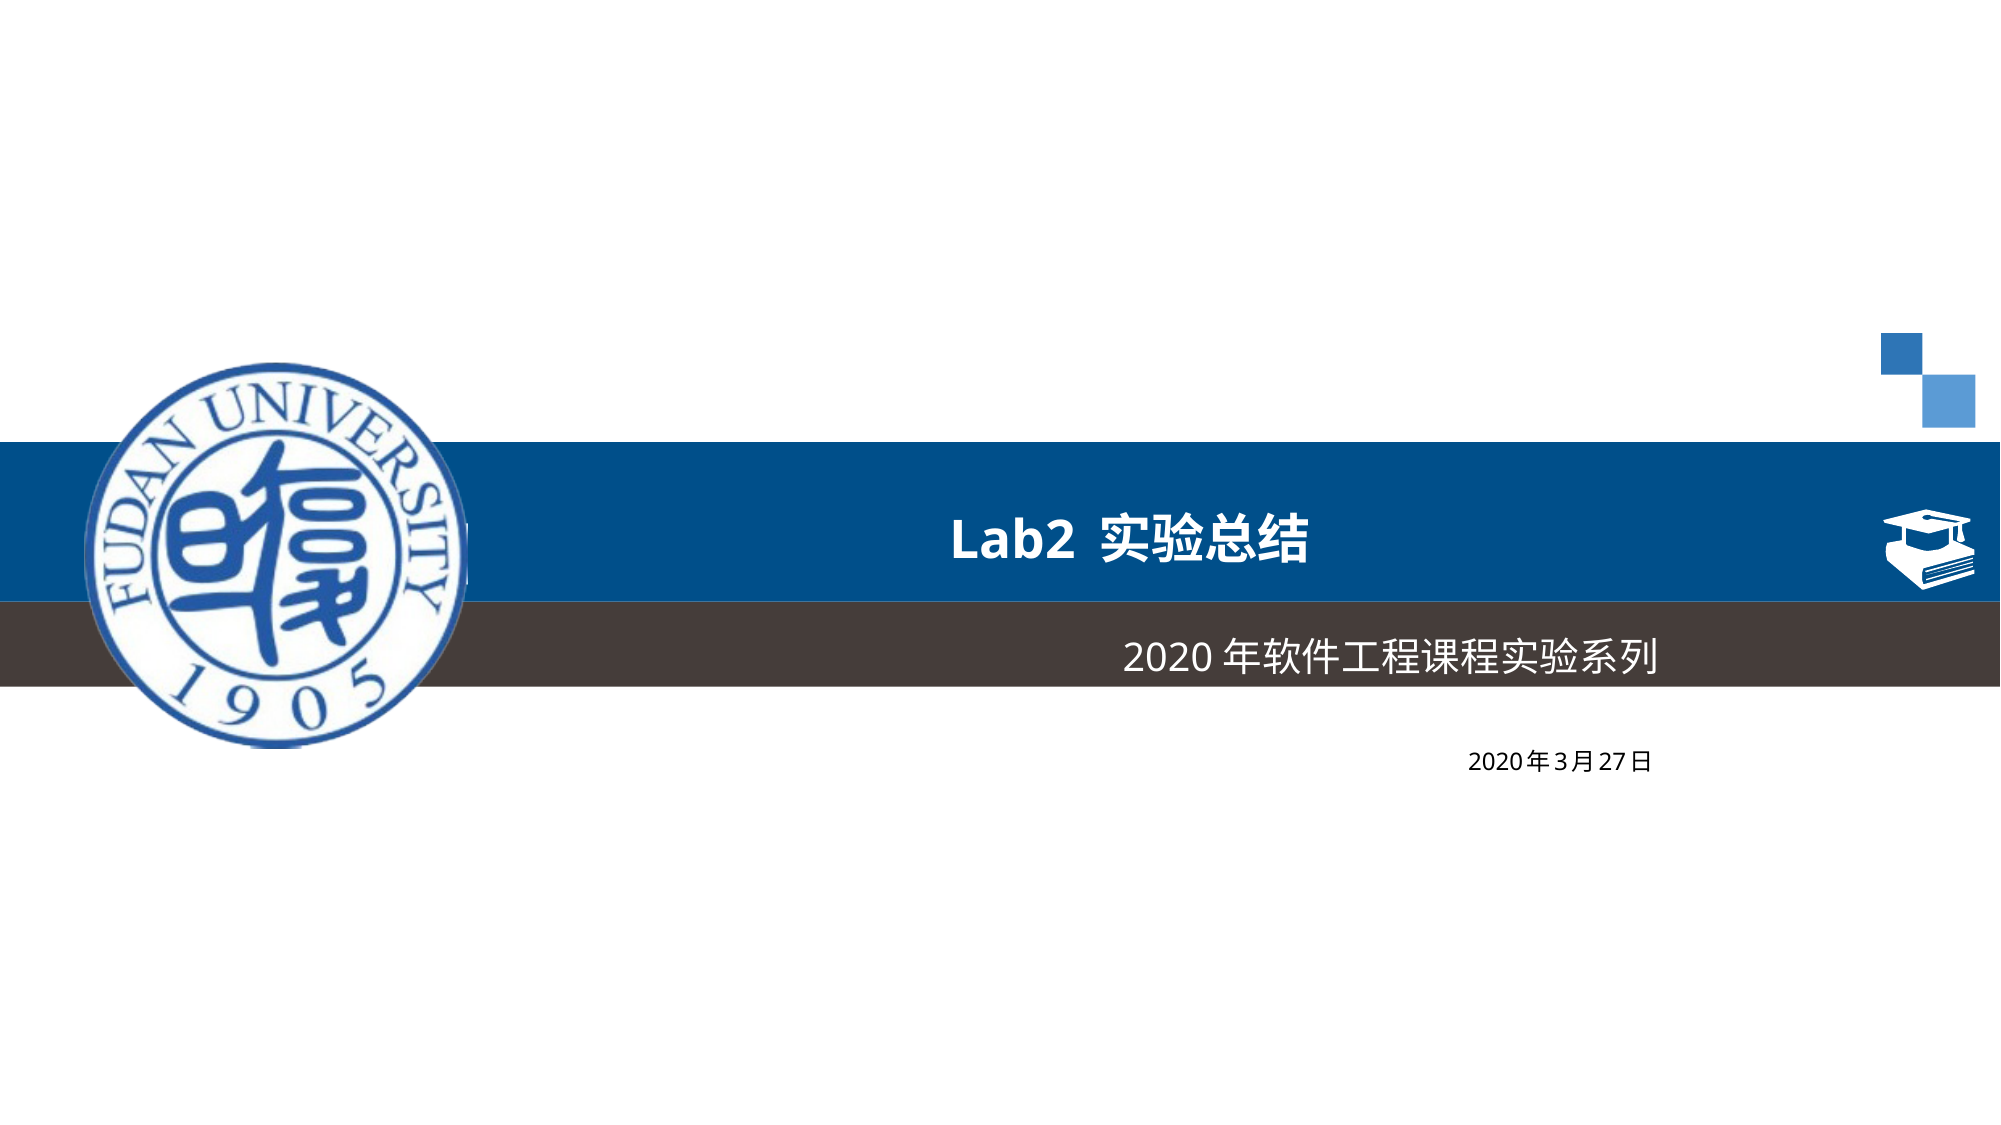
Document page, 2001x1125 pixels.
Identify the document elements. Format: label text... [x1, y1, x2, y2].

list 2020年软件工程课程实验系列 [1107, 600, 1713, 687]
list 2020年3月27日 [1453, 724, 1774, 785]
list Lab2 实验总结 [548, 465, 1713, 578]
picture [83, 361, 468, 749]
